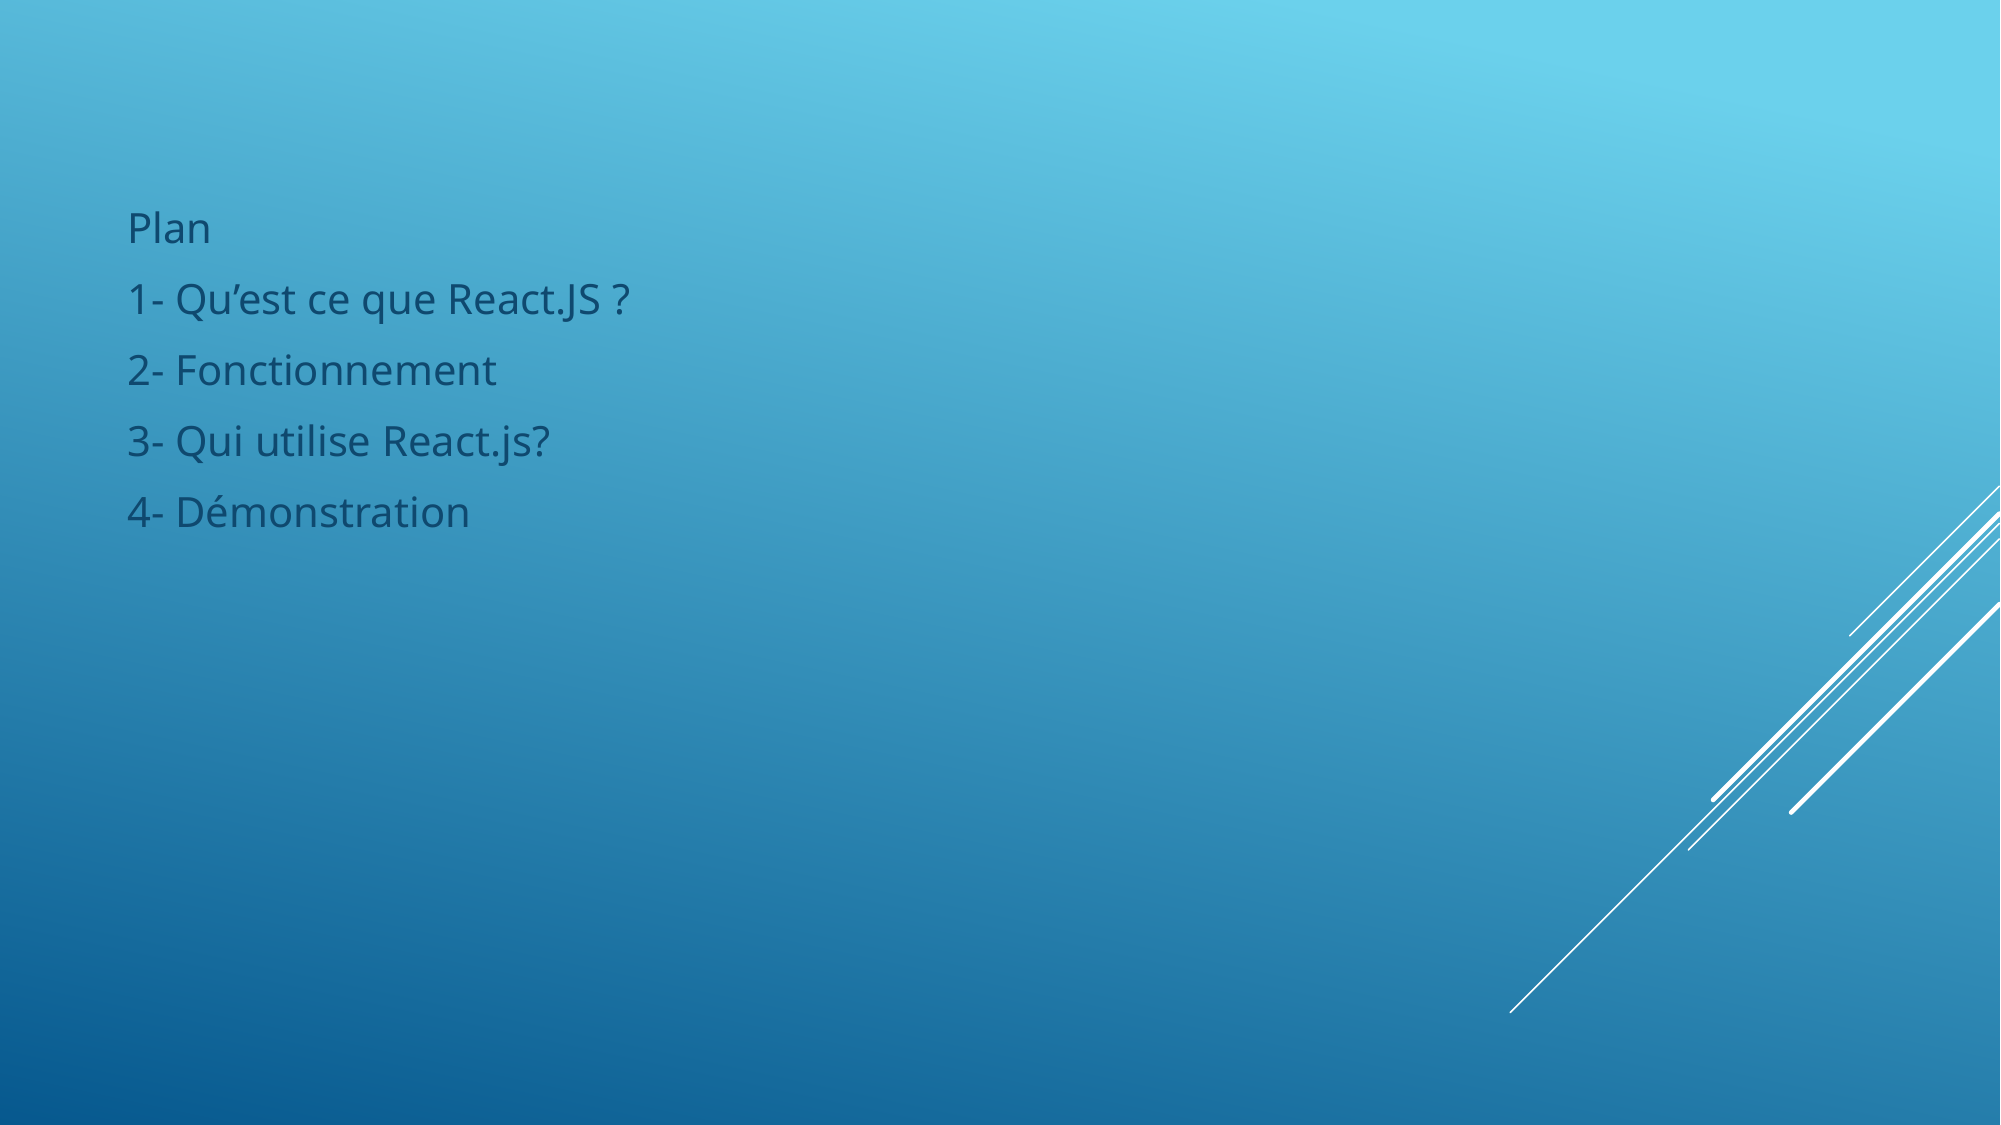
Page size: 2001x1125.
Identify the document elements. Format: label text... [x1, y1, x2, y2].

list Plan 1- Qu’est ce que React.JS ? 2- Fonctionnement 3- Qui utilise React.js? 4- Démonstration [112, 107, 1513, 701]
